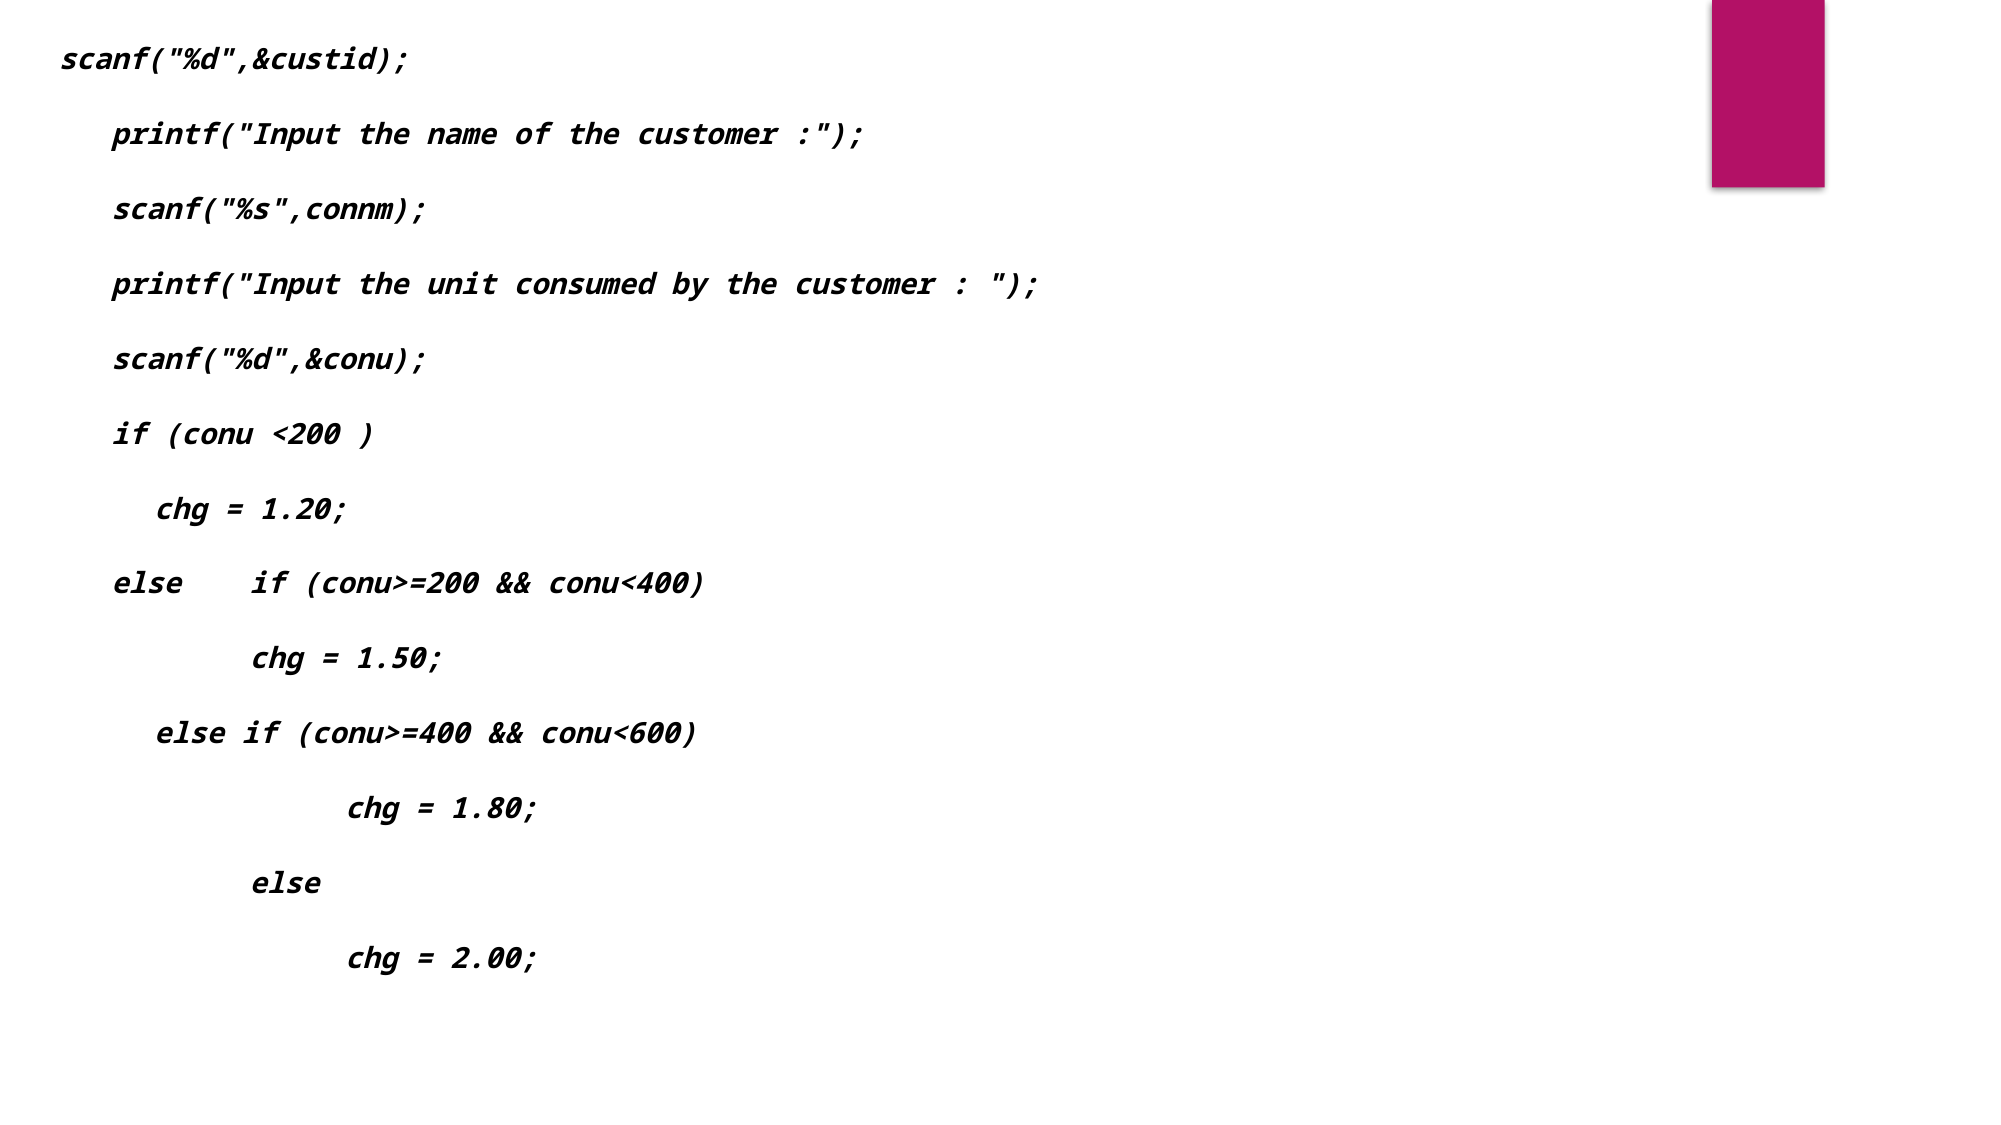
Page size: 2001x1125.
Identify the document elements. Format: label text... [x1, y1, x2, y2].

text_box scanf("%d",&custid); printf("Input the name of the customer :"); scanf("%s",connm); printf("Input the unit consumed by the customer : "); scanf("%d",&conu); if (conu <200 ) chg = 1.20; else if (conu>=200 && conu<400) chg = 1.50; else if (conu>=400 && conu<600) chg = 1.80; else chg = 2.00; [44, 30, 2000, 1042]
